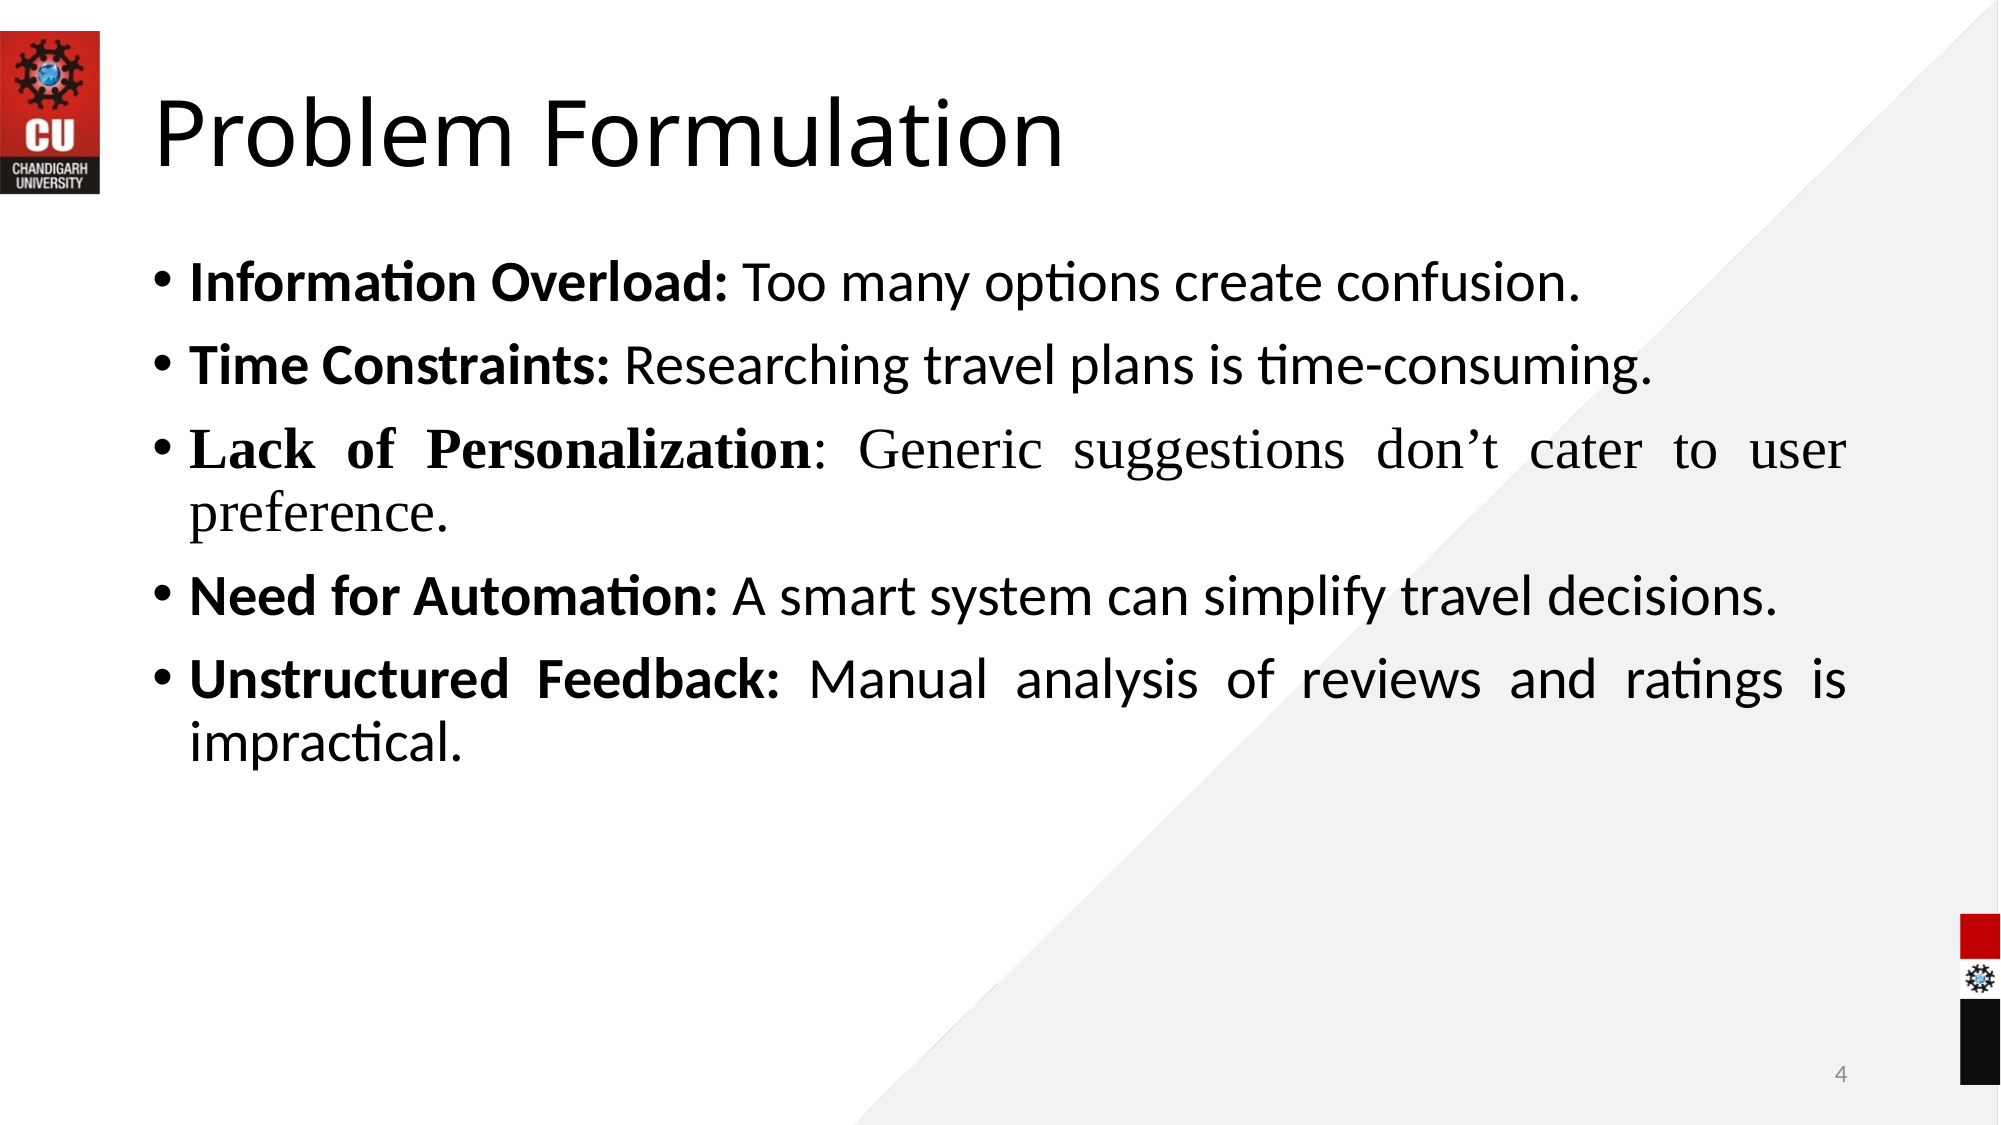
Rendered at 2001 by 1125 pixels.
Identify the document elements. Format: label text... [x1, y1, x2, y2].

picture [0, 0, 2001, 1125]
slide_number 4 [1412, 1042, 1863, 1103]
title Problem Formulation [137, 59, 1863, 214]
list Information Overload: Too many options create confusion. Time Constraints: Researching travel plans is time-consuming. Lack of Personalization: Generic suggestions don’t cater to user preference. Need for Automation: A smart system can simplify travel decisions. Unstructured Feedback: Manual analysis of reviews and ratings is impractical. [137, 243, 1863, 1014]
